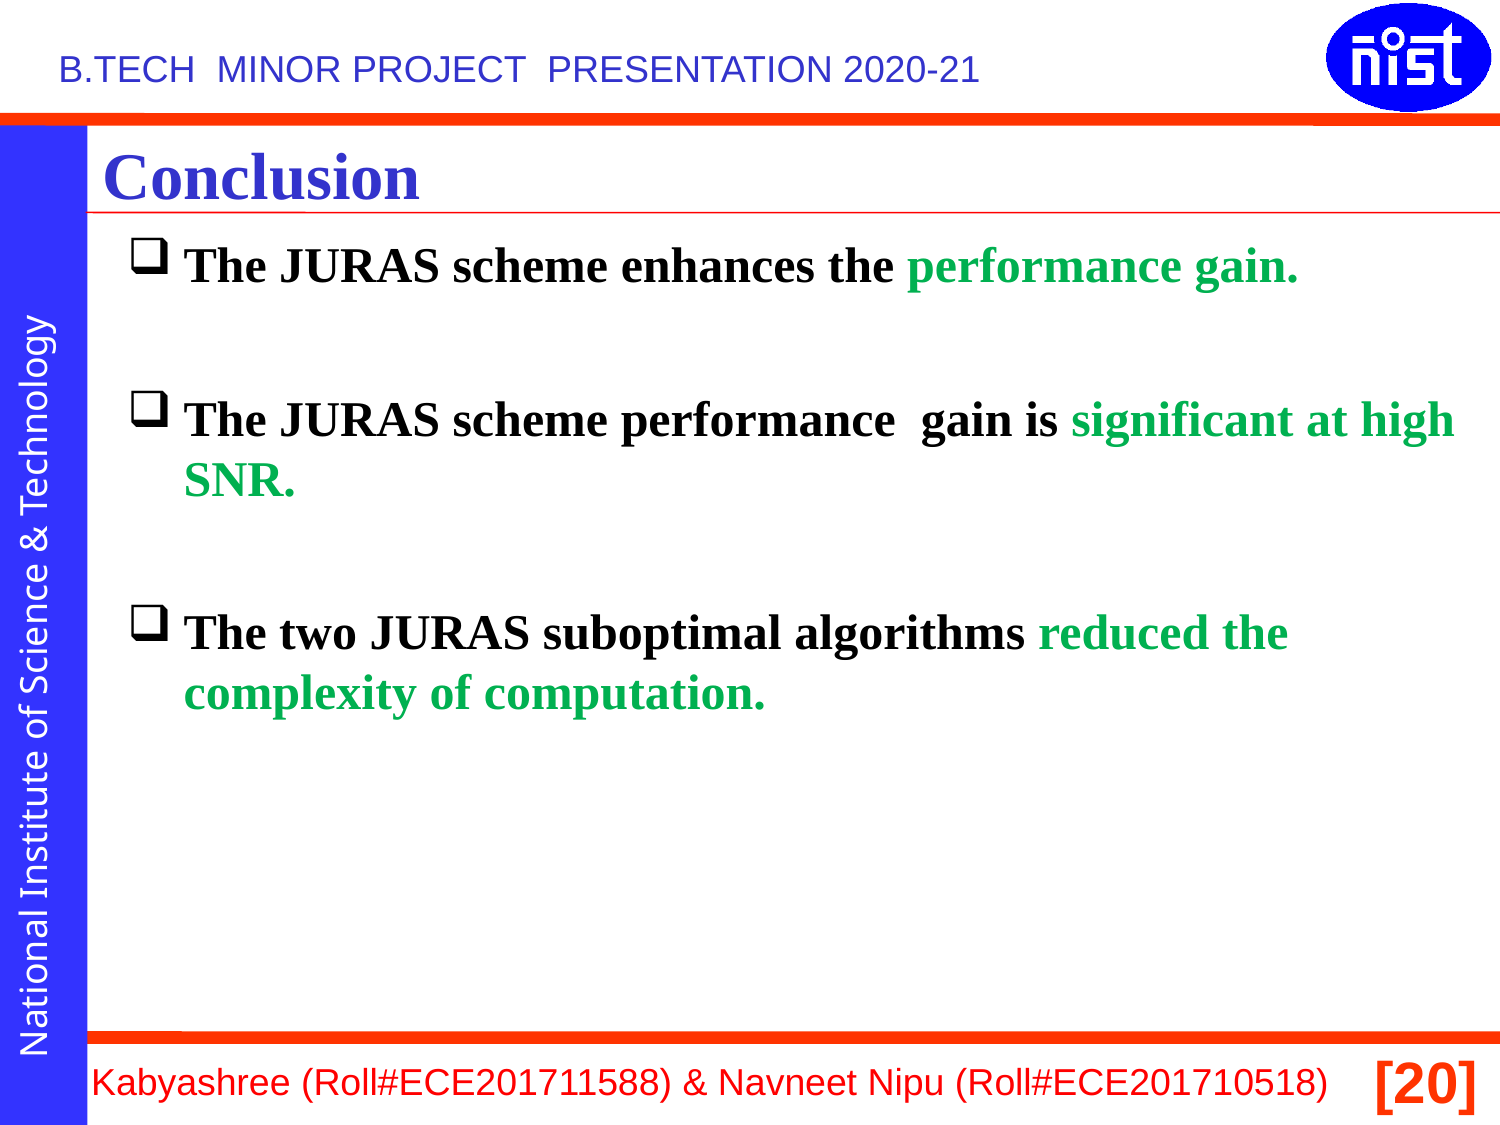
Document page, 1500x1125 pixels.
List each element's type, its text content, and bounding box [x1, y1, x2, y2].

list The JURAS scheme enhances the performance gain. The JURAS scheme performance gain is significant at high SNR. The two JURAS suboptimal algorithms reduced the complexity of computation. [112, 224, 1500, 1000]
picture [1323, 0, 1499, 117]
title Conclusion [87, 124, 513, 221]
